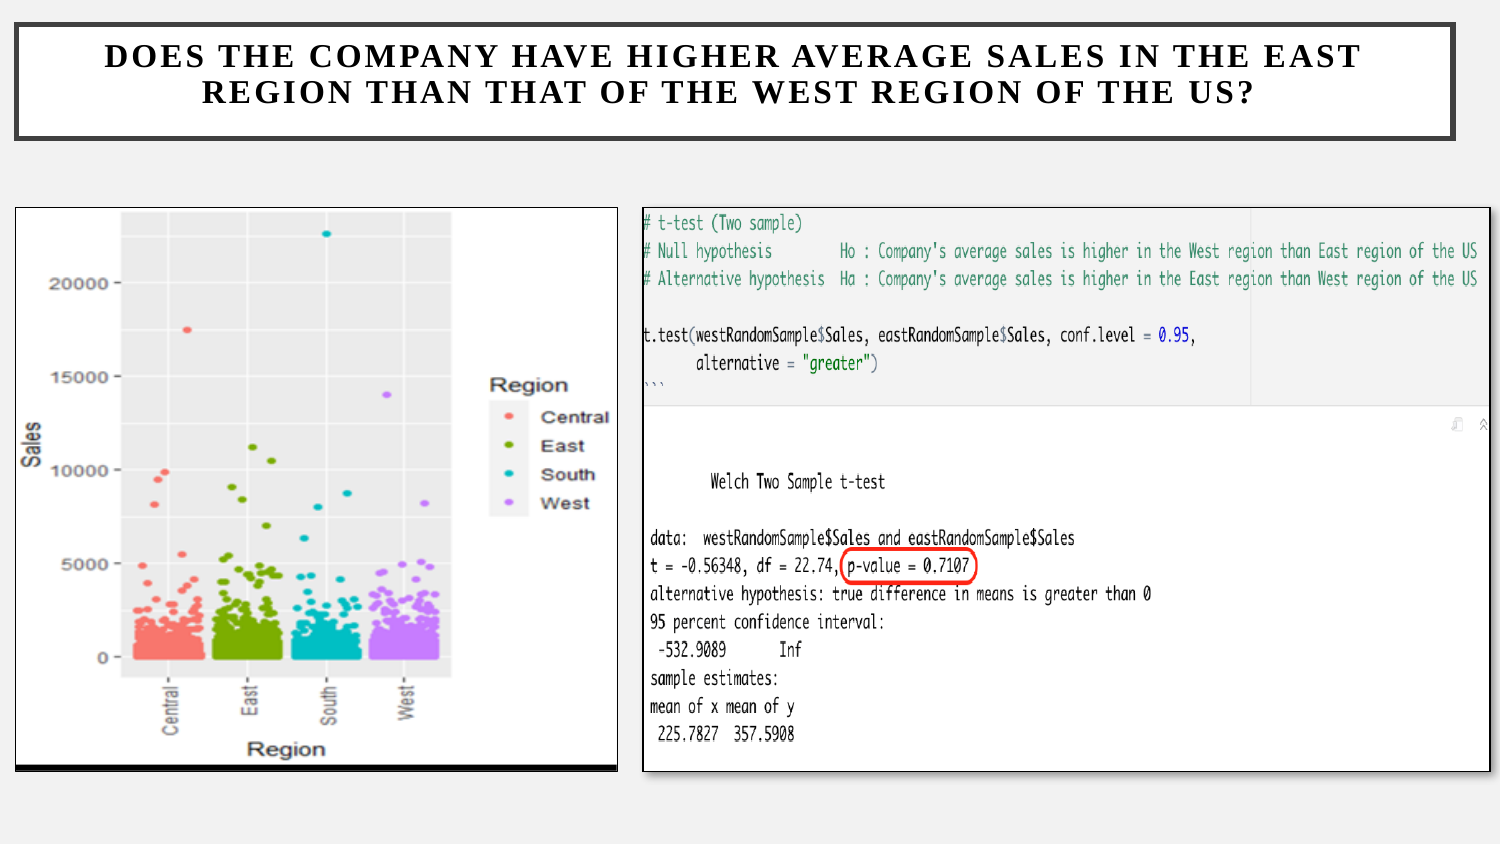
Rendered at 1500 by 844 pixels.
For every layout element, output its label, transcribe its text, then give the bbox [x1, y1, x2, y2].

picture [16, 208, 617, 771]
title Does the company have higher average sales in the East region than that of the West region of the US? [14, 22, 1456, 141]
picture [643, 208, 1490, 771]
